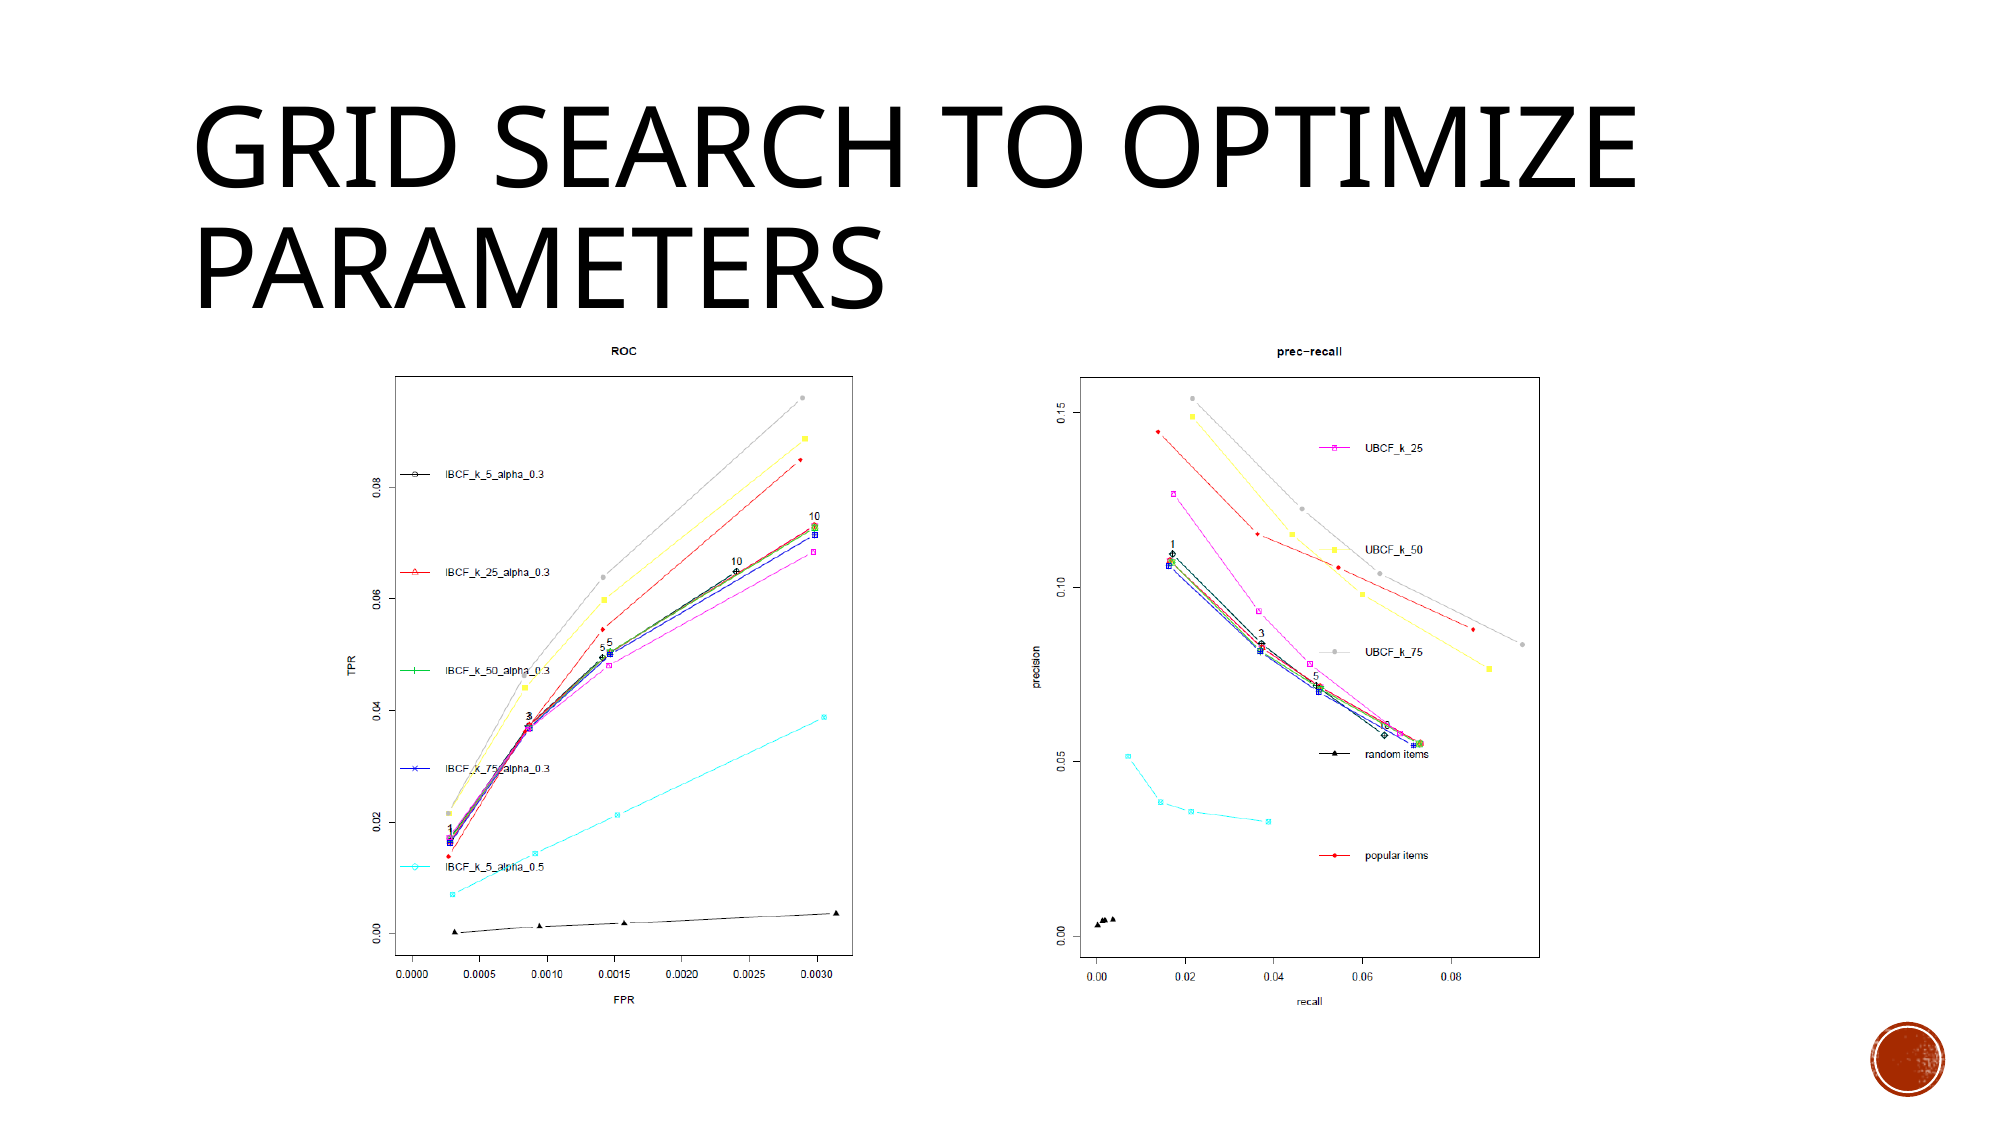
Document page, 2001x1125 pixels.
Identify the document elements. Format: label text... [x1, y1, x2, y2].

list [347, 346, 862, 1007]
picture [1029, 344, 1546, 1008]
title grid search to optimize parameters [175, 79, 1826, 344]
